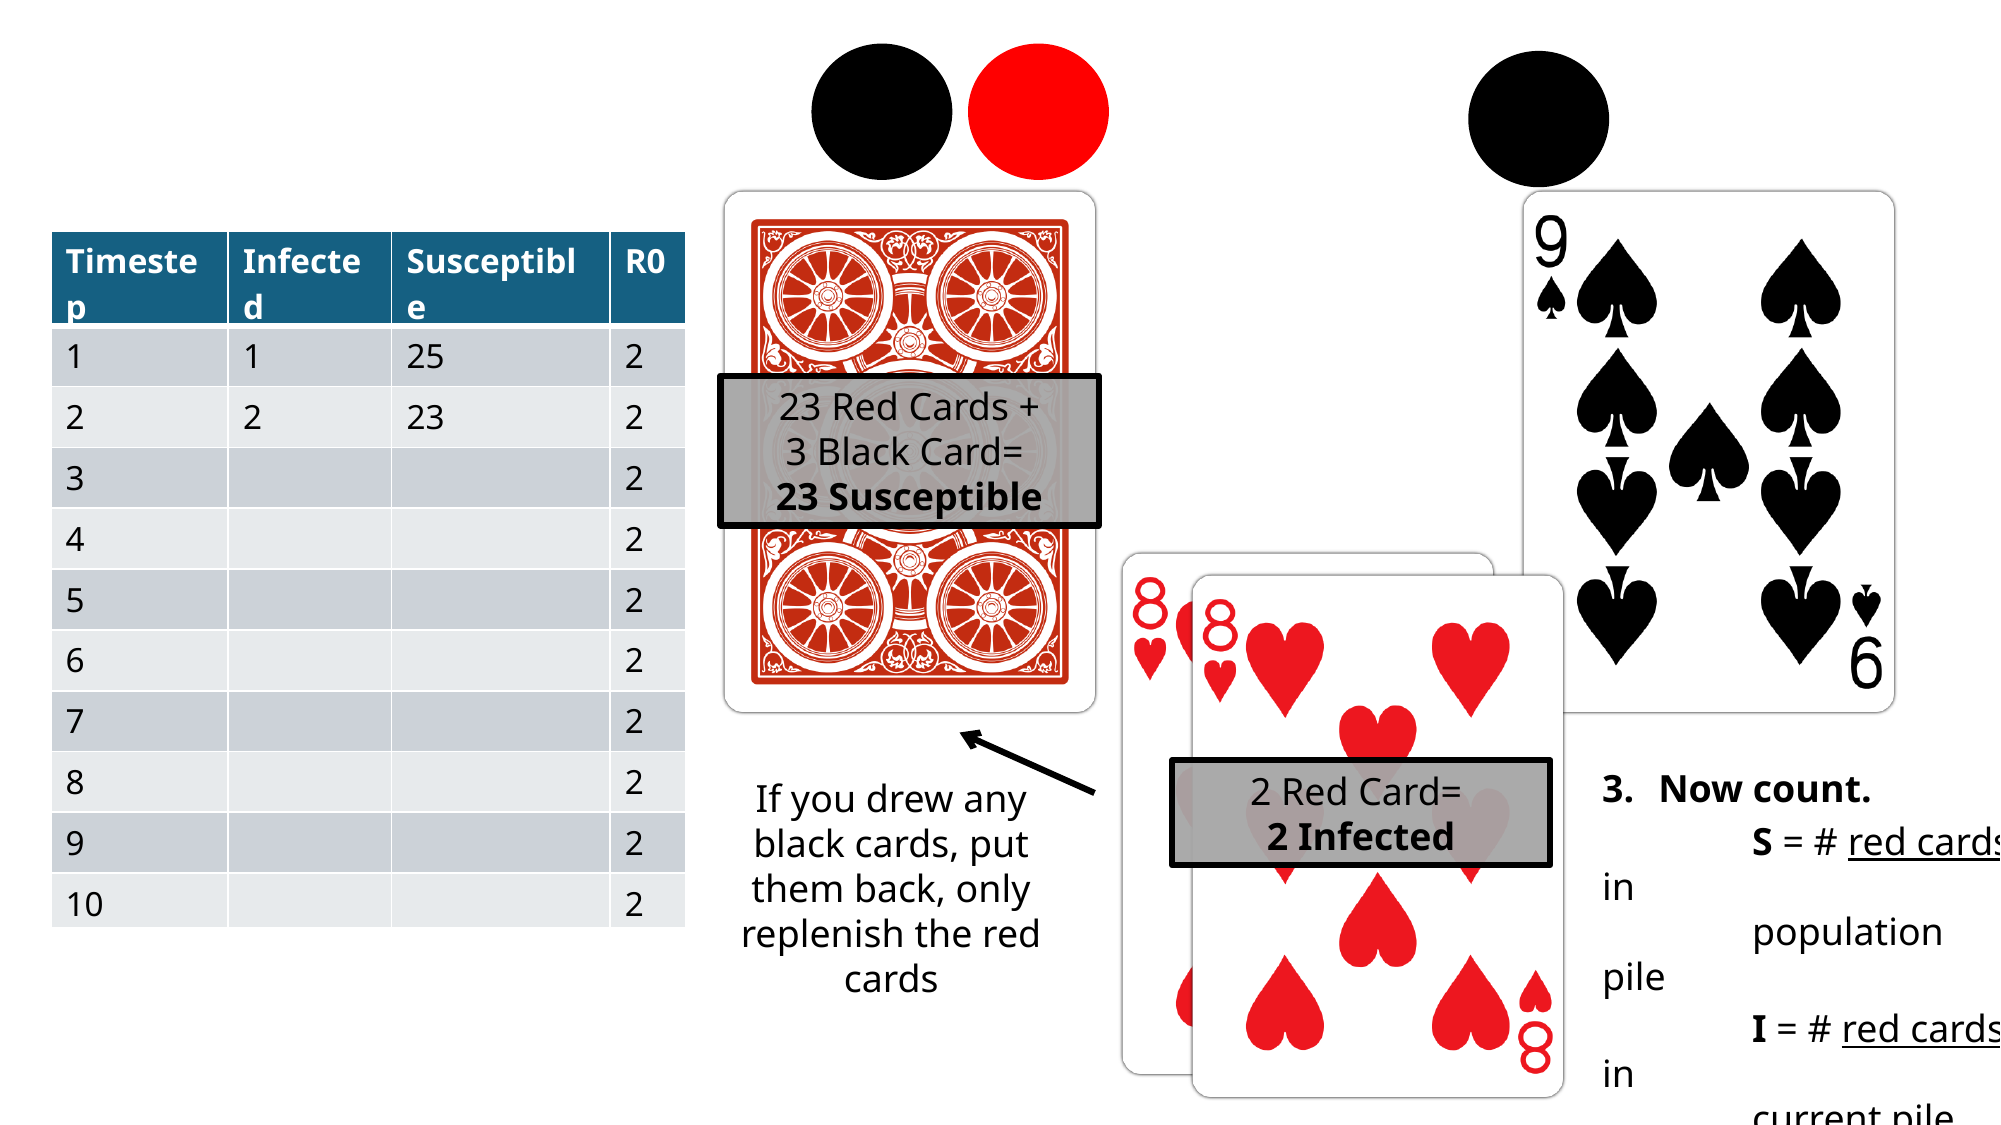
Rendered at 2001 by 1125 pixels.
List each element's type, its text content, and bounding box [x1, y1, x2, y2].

text_box [968, 43, 1109, 180]
text_box l R Now count. S = # red cards in population pile I = # red cards in current pile [1587, 652, 2000, 1020]
table_cell [229, 813, 391, 872]
table_cell 2 [611, 813, 685, 872]
table_cell 7 [52, 692, 227, 751]
table_cell 2 [611, 448, 685, 507]
table_cell 6 [52, 631, 227, 690]
table_cell 3 [52, 448, 227, 507]
table_cell 2 [611, 387, 685, 447]
table_header R0 [611, 232, 685, 323]
table_cell 1 [52, 329, 227, 386]
text_box [1468, 50, 1610, 187]
table_cell [392, 752, 609, 811]
table_cell 25 [392, 329, 609, 386]
table_cell 9 [52, 813, 227, 872]
table_cell 10 [52, 874, 227, 927]
table_cell 23 [392, 387, 609, 447]
table_cell 2 [229, 387, 391, 447]
table_cell 2 [611, 752, 685, 811]
table_cell [229, 874, 391, 927]
table_cell [229, 692, 391, 751]
table_cell 2 [611, 329, 685, 386]
table_cell [229, 570, 391, 629]
table_cell [229, 509, 391, 568]
table_cell 5 [52, 570, 227, 629]
table_cell [229, 631, 391, 690]
table_cell 8 [52, 752, 227, 811]
picture [1117, 187, 1899, 1101]
text_box If you drew any black cards, put them back, only replenish the red cards [702, 767, 1081, 1008]
table_cell [392, 813, 609, 872]
table_cell [229, 448, 391, 507]
table_cell [392, 692, 609, 751]
table_cell [392, 570, 609, 629]
table_cell 2 [611, 631, 685, 690]
table_cell 4 [52, 509, 227, 568]
table_cell [392, 509, 609, 568]
table_header Infected [229, 232, 391, 323]
table_cell 2 [611, 570, 685, 629]
table_cell 2 [611, 509, 685, 568]
table_header Timestep [52, 232, 227, 323]
table_cell 1 [229, 329, 391, 386]
table_cell 2 [52, 387, 227, 447]
table_header Susceptible [392, 232, 609, 323]
table_cell [392, 631, 609, 690]
table_cell [392, 448, 609, 507]
table_cell 2 [611, 692, 685, 751]
text_box [811, 43, 953, 180]
table_cell [229, 752, 391, 811]
table_cell 2 [611, 874, 685, 927]
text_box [958, 731, 1095, 794]
picture [719, 187, 1100, 717]
table_cell [392, 874, 609, 927]
